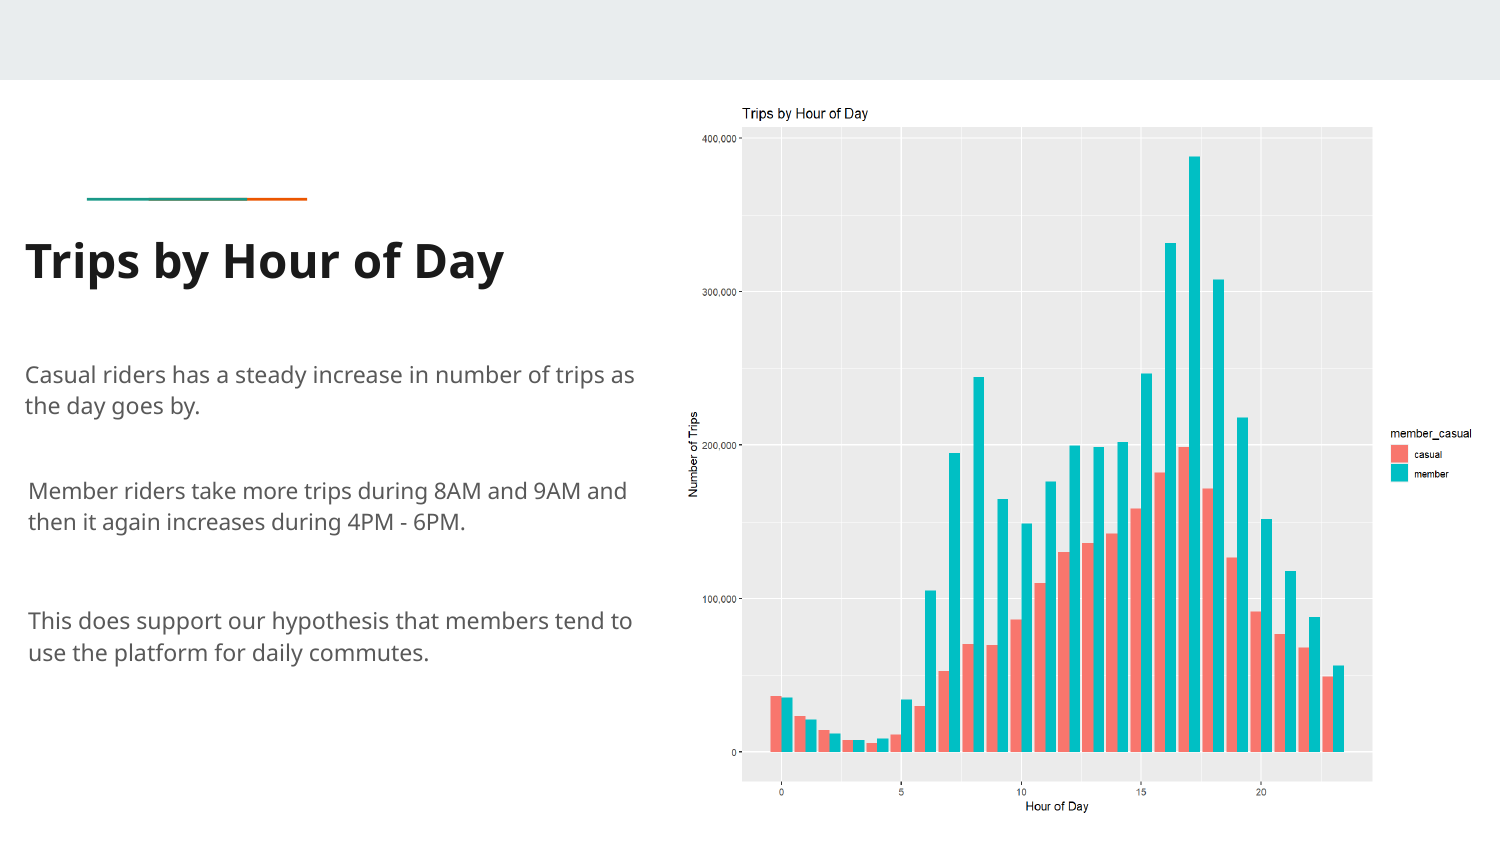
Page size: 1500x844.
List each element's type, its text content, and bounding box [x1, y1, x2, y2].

title Trips by Hour of Day [9, 216, 677, 305]
list Member riders take more trips during 8AM and 9AM and then it again increases during 4PM - 6PM. [13, 457, 677, 552]
list This does support our hypothesis that members tend to use the platform for daily commutes. [13, 587, 677, 682]
list Casual riders has a steady increase in number of trips as the day goes by. [9, 341, 677, 435]
picture [682, 100, 1484, 818]
